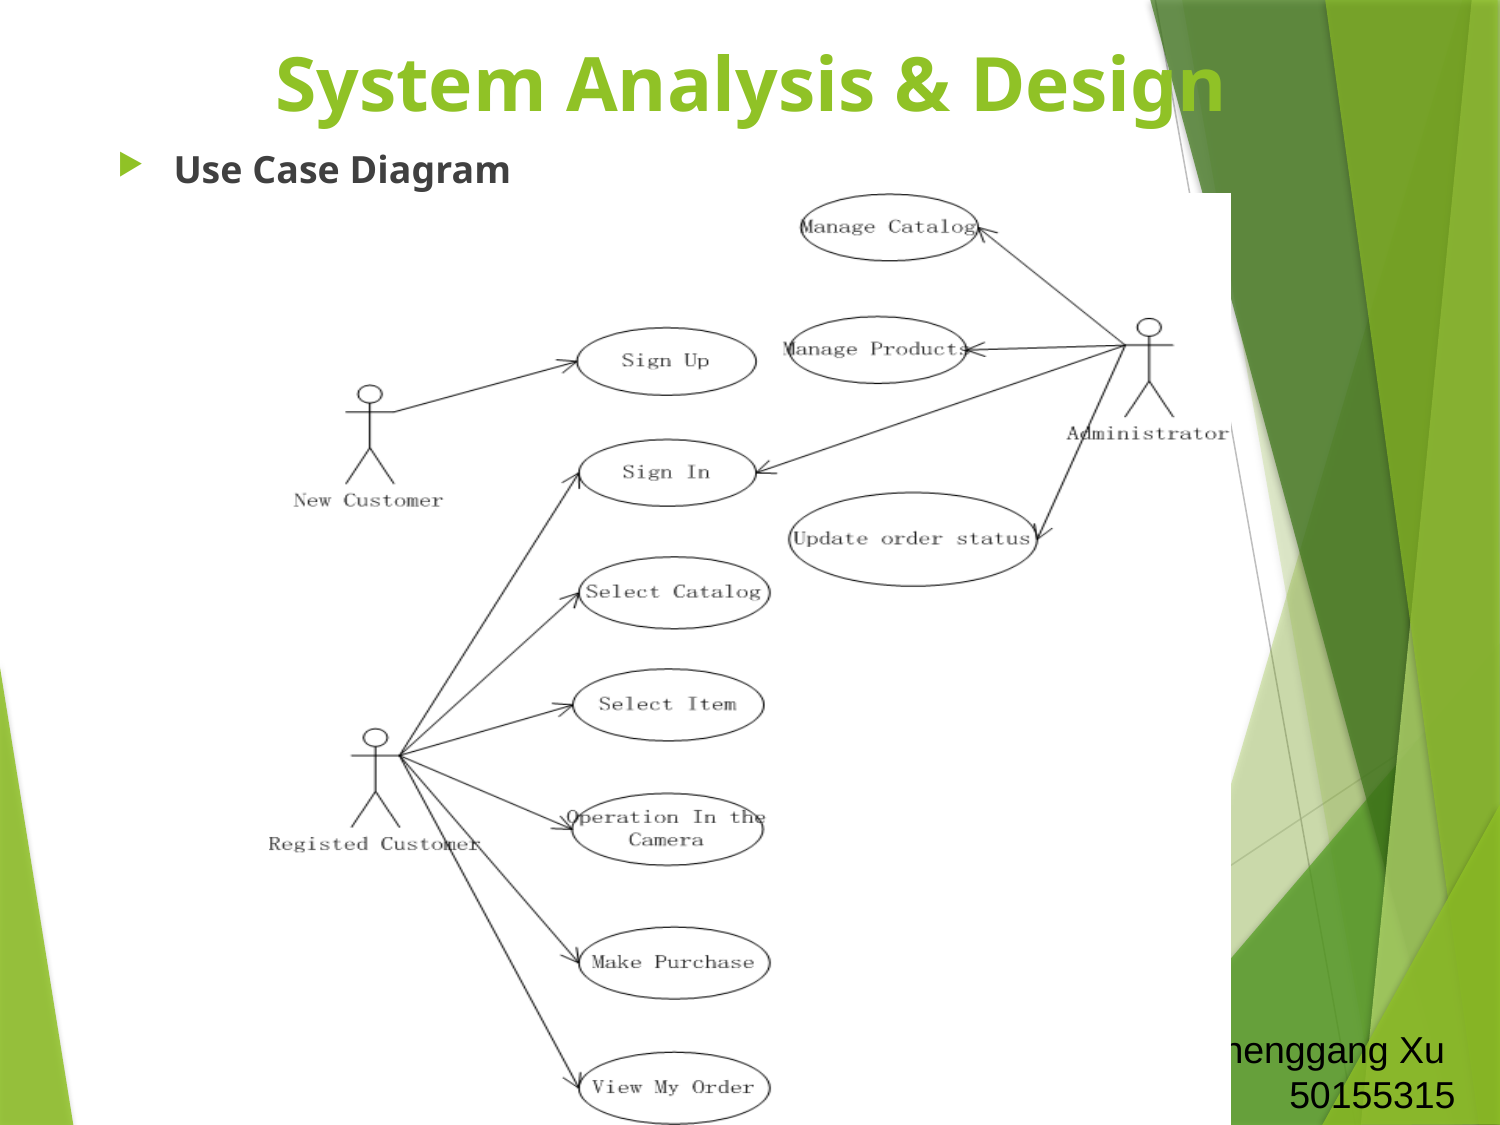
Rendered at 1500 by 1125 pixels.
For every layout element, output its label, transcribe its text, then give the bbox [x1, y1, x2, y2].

list Use Case Diagram [102, 138, 1452, 252]
title System Analysis & Design [111, 28, 1392, 148]
picture [268, 193, 1231, 1125]
text_box Chenggang Xu 50155315 [1236, 1018, 1470, 1124]
